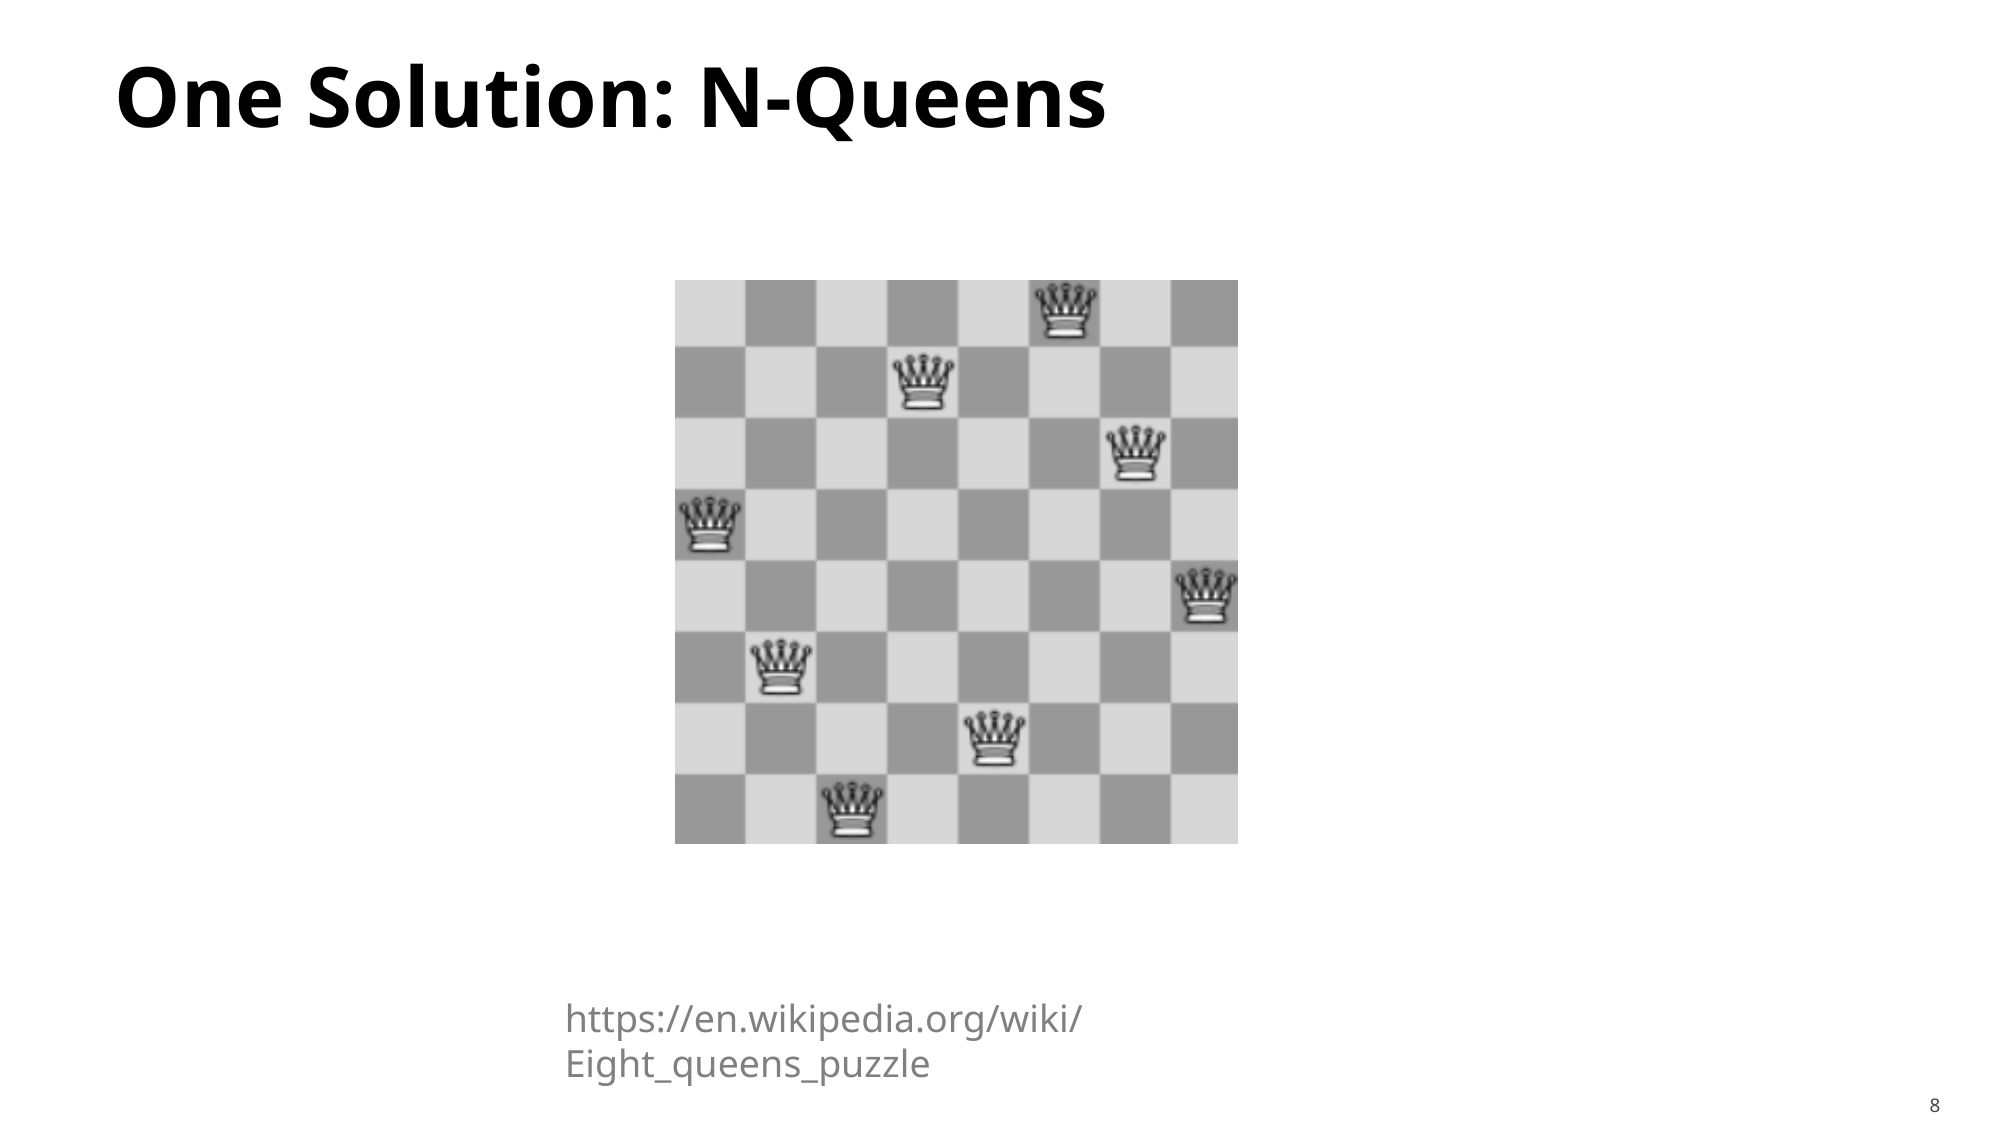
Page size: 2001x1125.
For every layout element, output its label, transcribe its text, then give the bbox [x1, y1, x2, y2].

title One Solution: N-Queens [99, 24, 1900, 163]
slide_number 8 [1794, 1080, 1955, 1125]
picture [674, 280, 1238, 844]
text_box https://en.wikipedia.org/wiki/Eight_queens_puzzle [549, 987, 1403, 1093]
